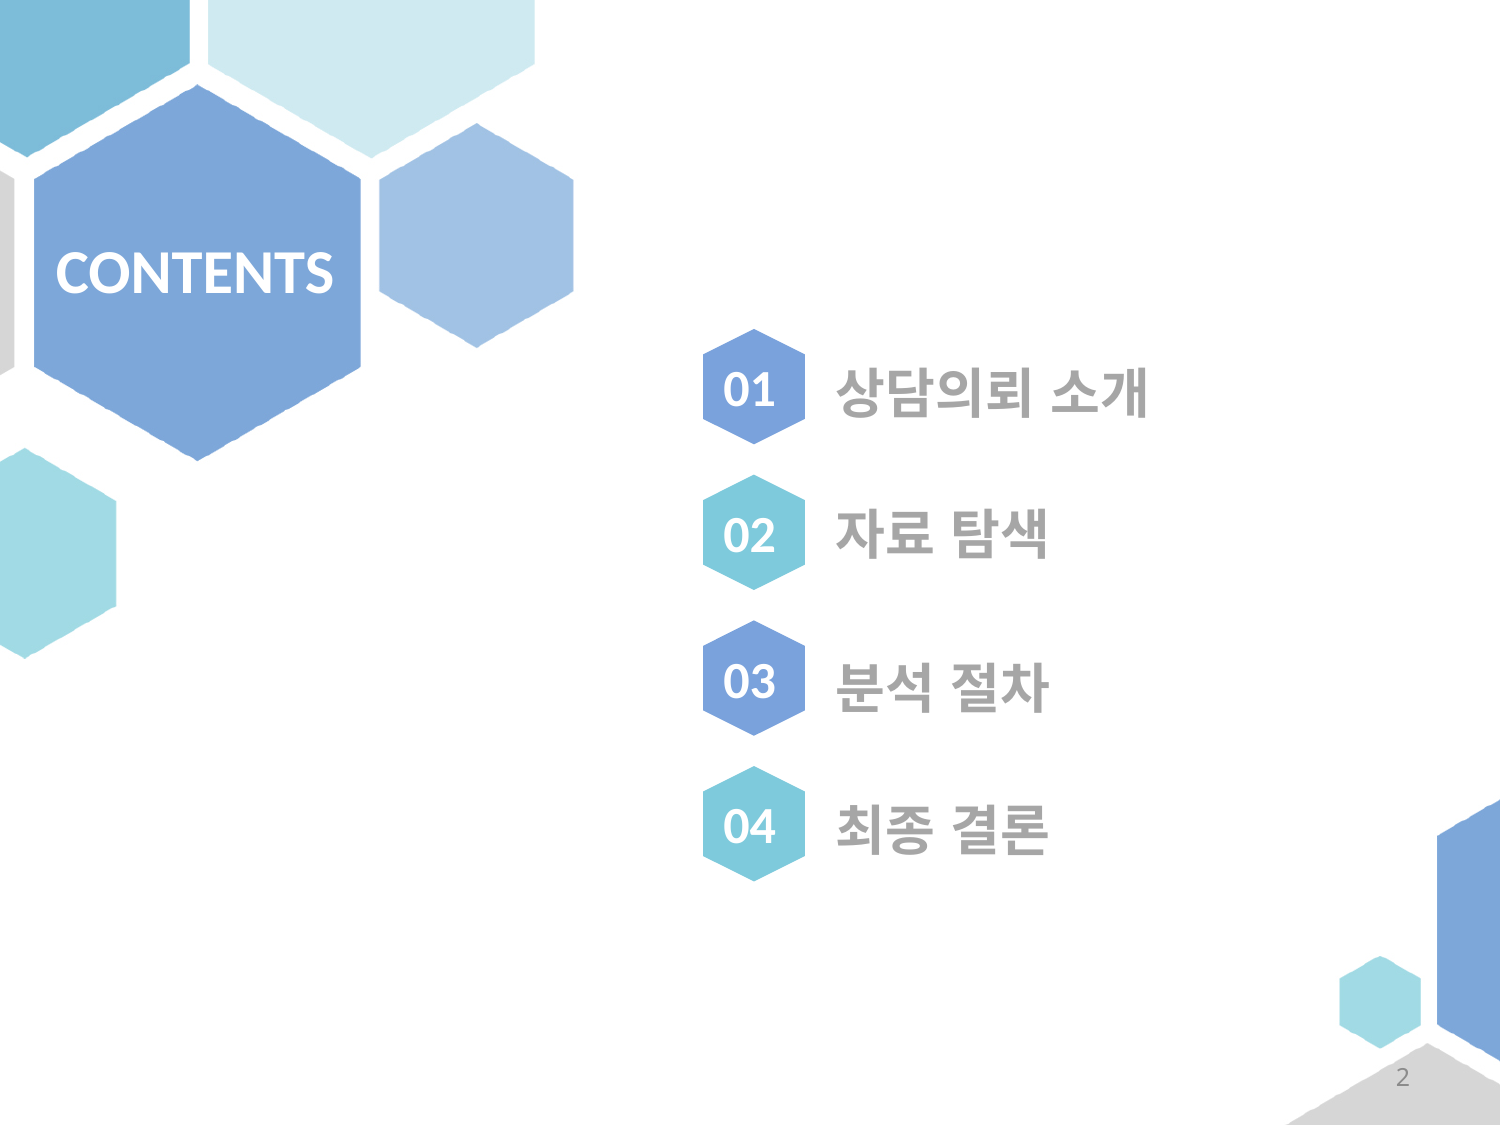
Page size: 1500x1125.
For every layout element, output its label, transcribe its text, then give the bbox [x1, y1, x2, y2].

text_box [702, 328, 1306, 445]
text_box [702, 765, 1389, 882]
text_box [702, 474, 1306, 591]
text_box CONTENTS [9, 223, 381, 314]
picture [0, 0, 1500, 1125]
slide_number 2 [1074, 1054, 1425, 1103]
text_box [702, 620, 1306, 736]
